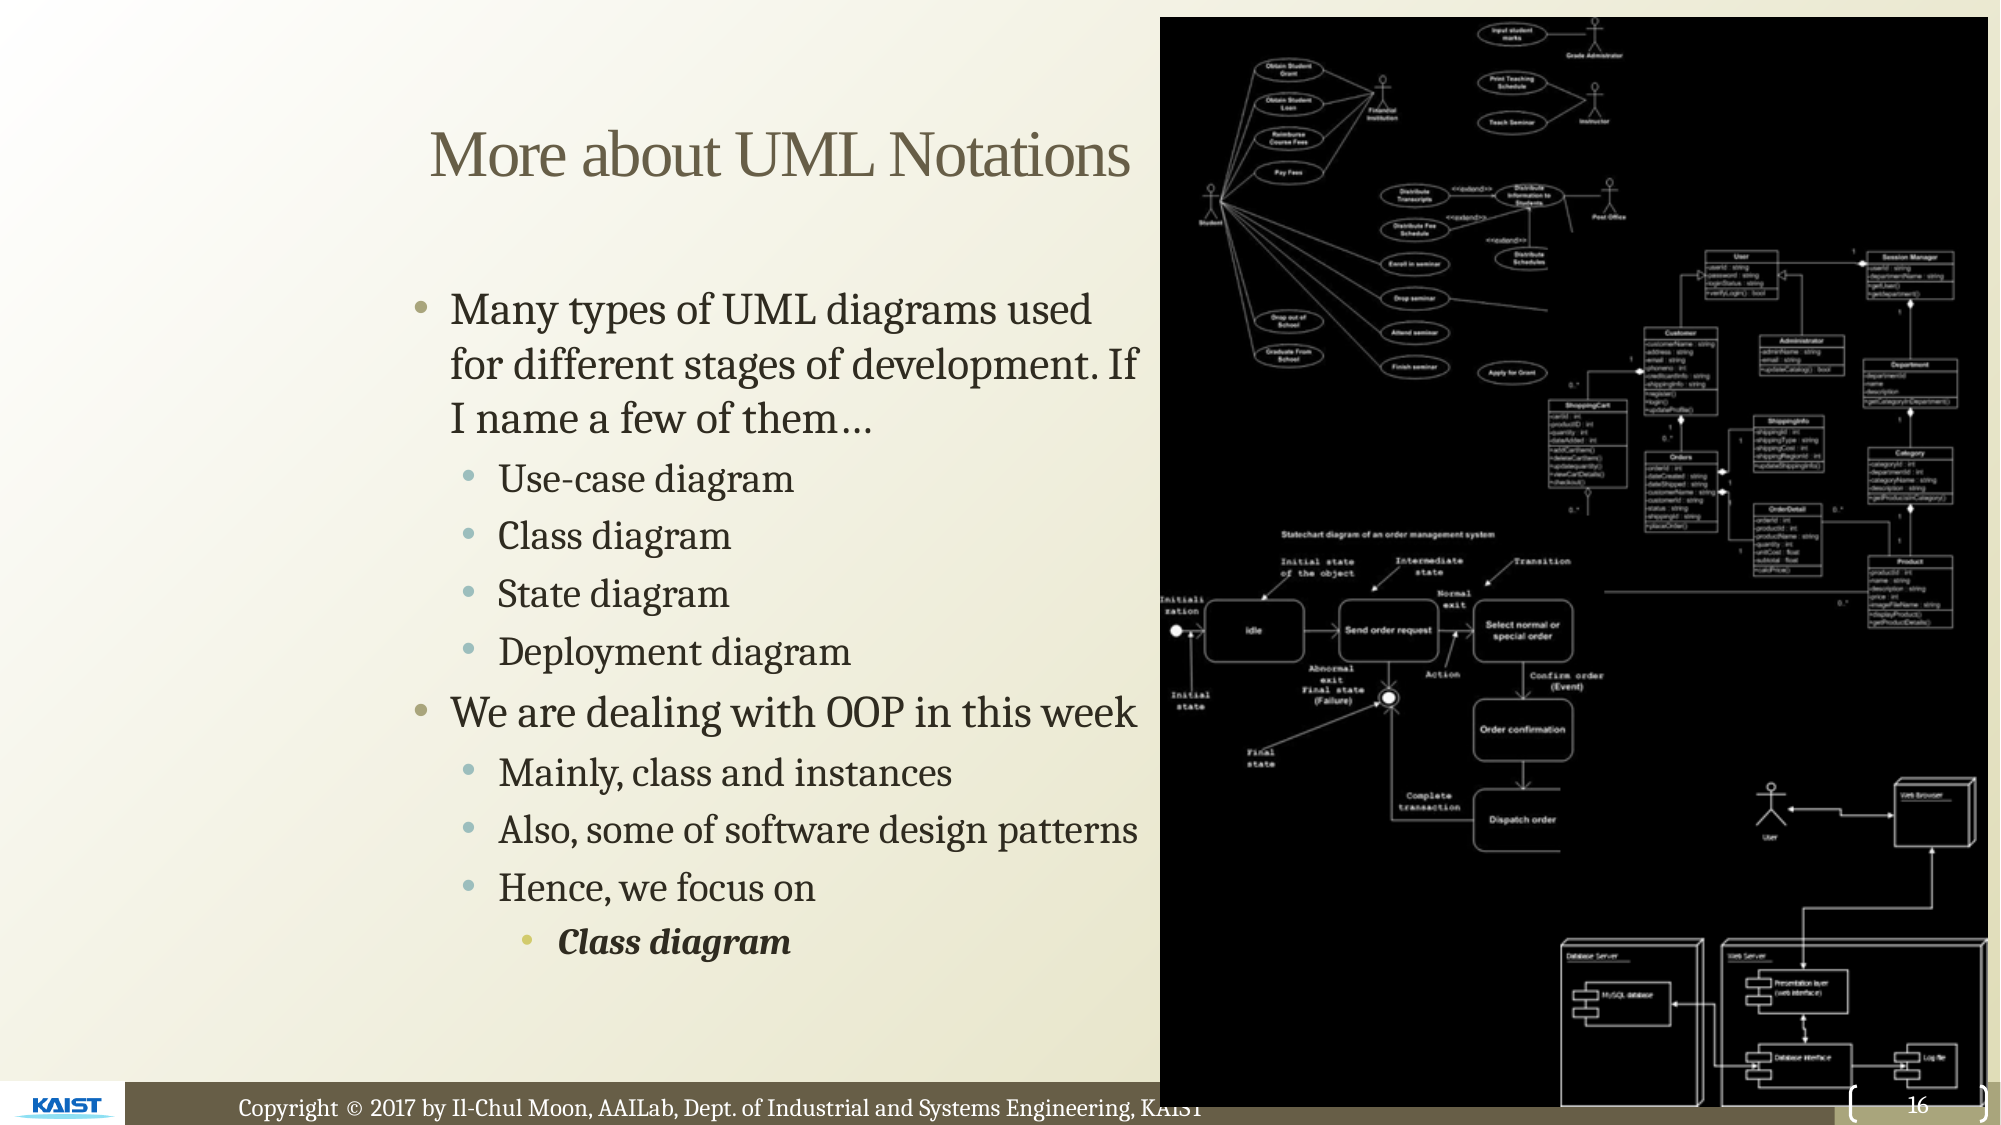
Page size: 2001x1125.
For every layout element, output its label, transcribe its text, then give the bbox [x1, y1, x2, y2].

picture [1160, 17, 1988, 1108]
picture [0, 1081, 125, 1125]
title More about UML Notations [414, 56, 1157, 244]
slide_number 16 [1848, 1114, 1988, 1123]
list Many types of UML diagrams used for different stages of development. If I name a few of them… Use-case diagram Class diagram State diagram Deployment diagram We are dealing with OOP in this week Mainly, class and instances Also, some of software design patterns Hence, we focus on Class diagram [379, 272, 1157, 1080]
